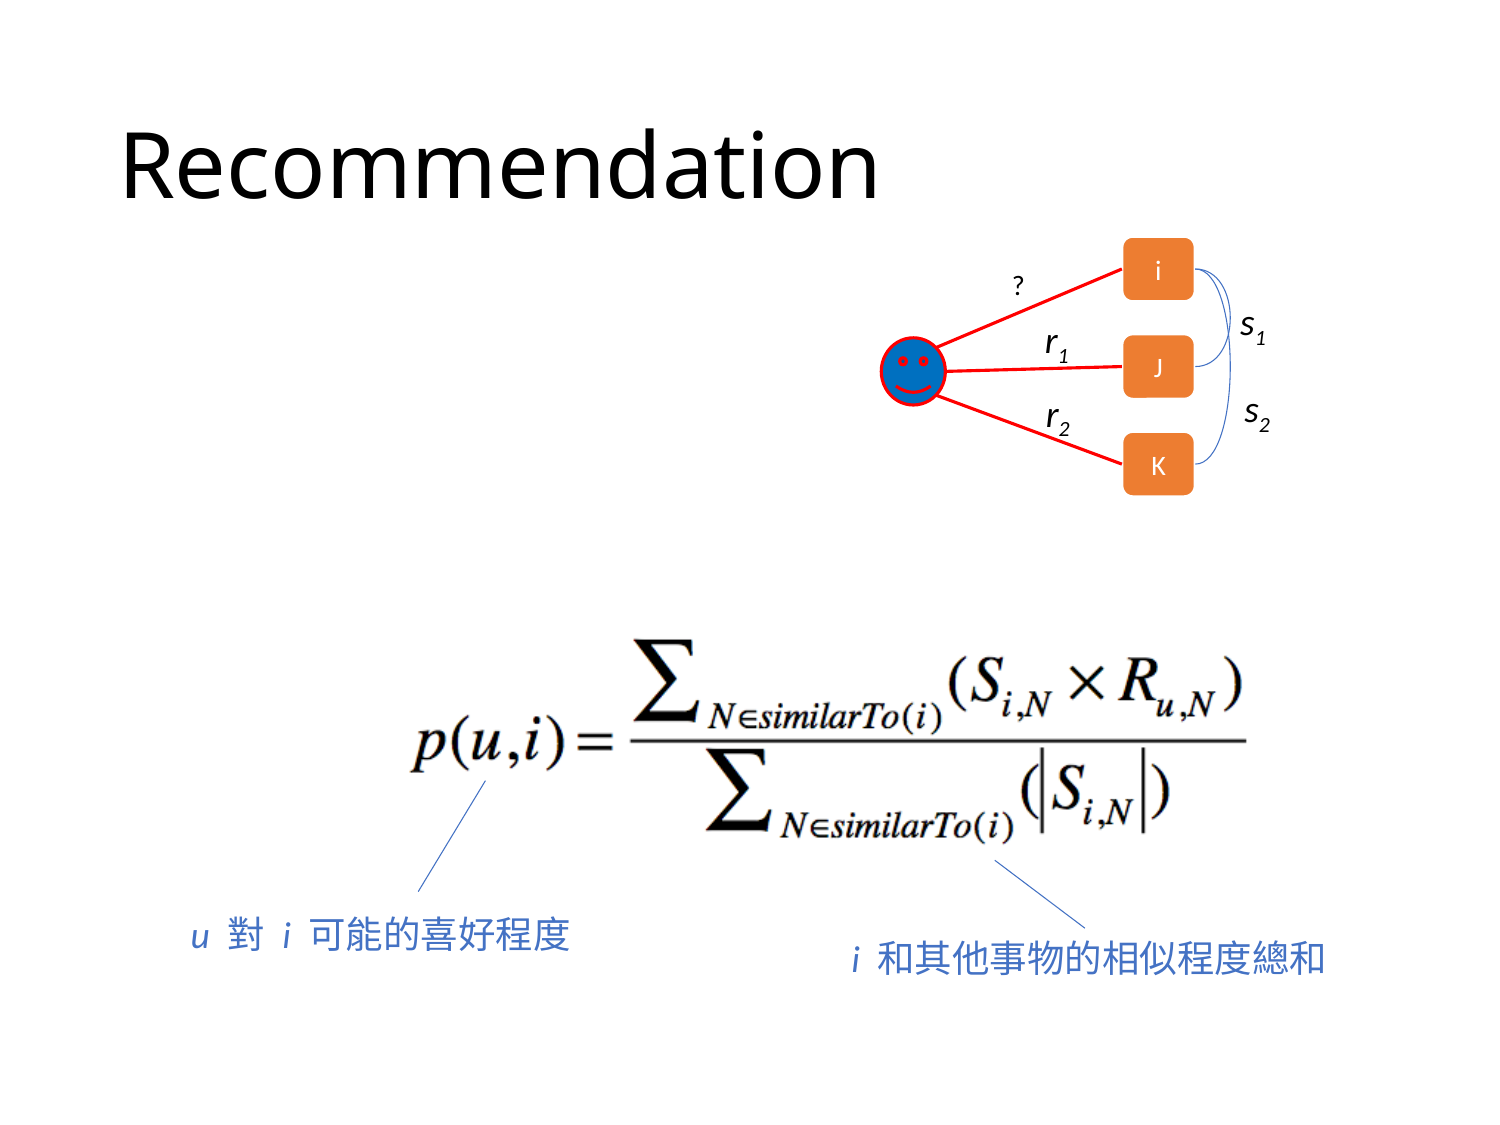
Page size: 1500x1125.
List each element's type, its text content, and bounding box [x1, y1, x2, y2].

text_box i 和其他事物的相似程度總和 [827, 928, 1342, 988]
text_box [881, 236, 1287, 497]
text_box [994, 860, 1085, 929]
picture [380, 631, 1279, 855]
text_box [418, 780, 486, 892]
text_box u 對 i 可能的喜好程度 [175, 904, 586, 964]
title Recommendation [103, 59, 1397, 278]
